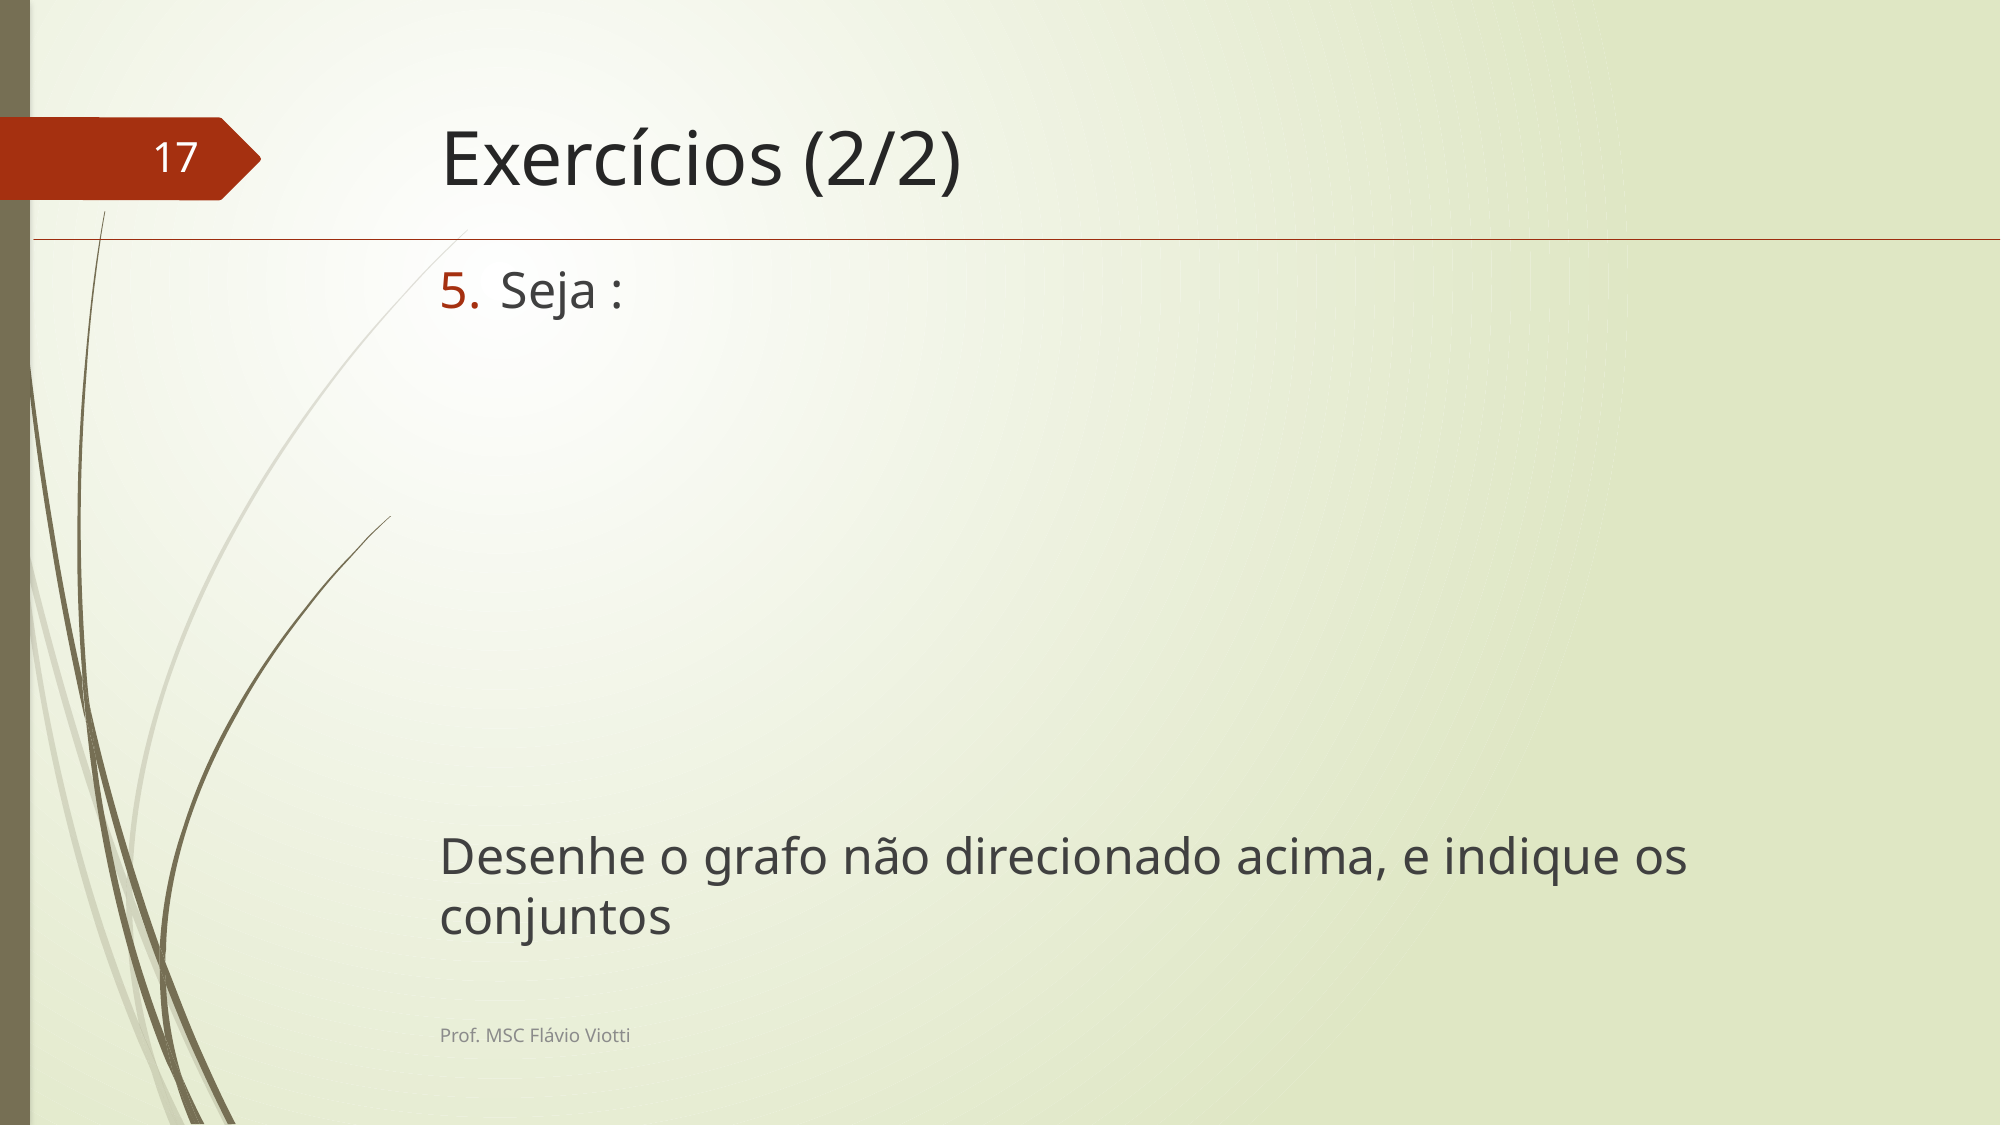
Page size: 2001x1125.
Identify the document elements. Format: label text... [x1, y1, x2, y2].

footer Prof. MSC Flávio Viotti [424, 1006, 1675, 1067]
title Exercícios (2/2) [425, 102, 1888, 230]
slide_number 17 [87, 129, 216, 190]
